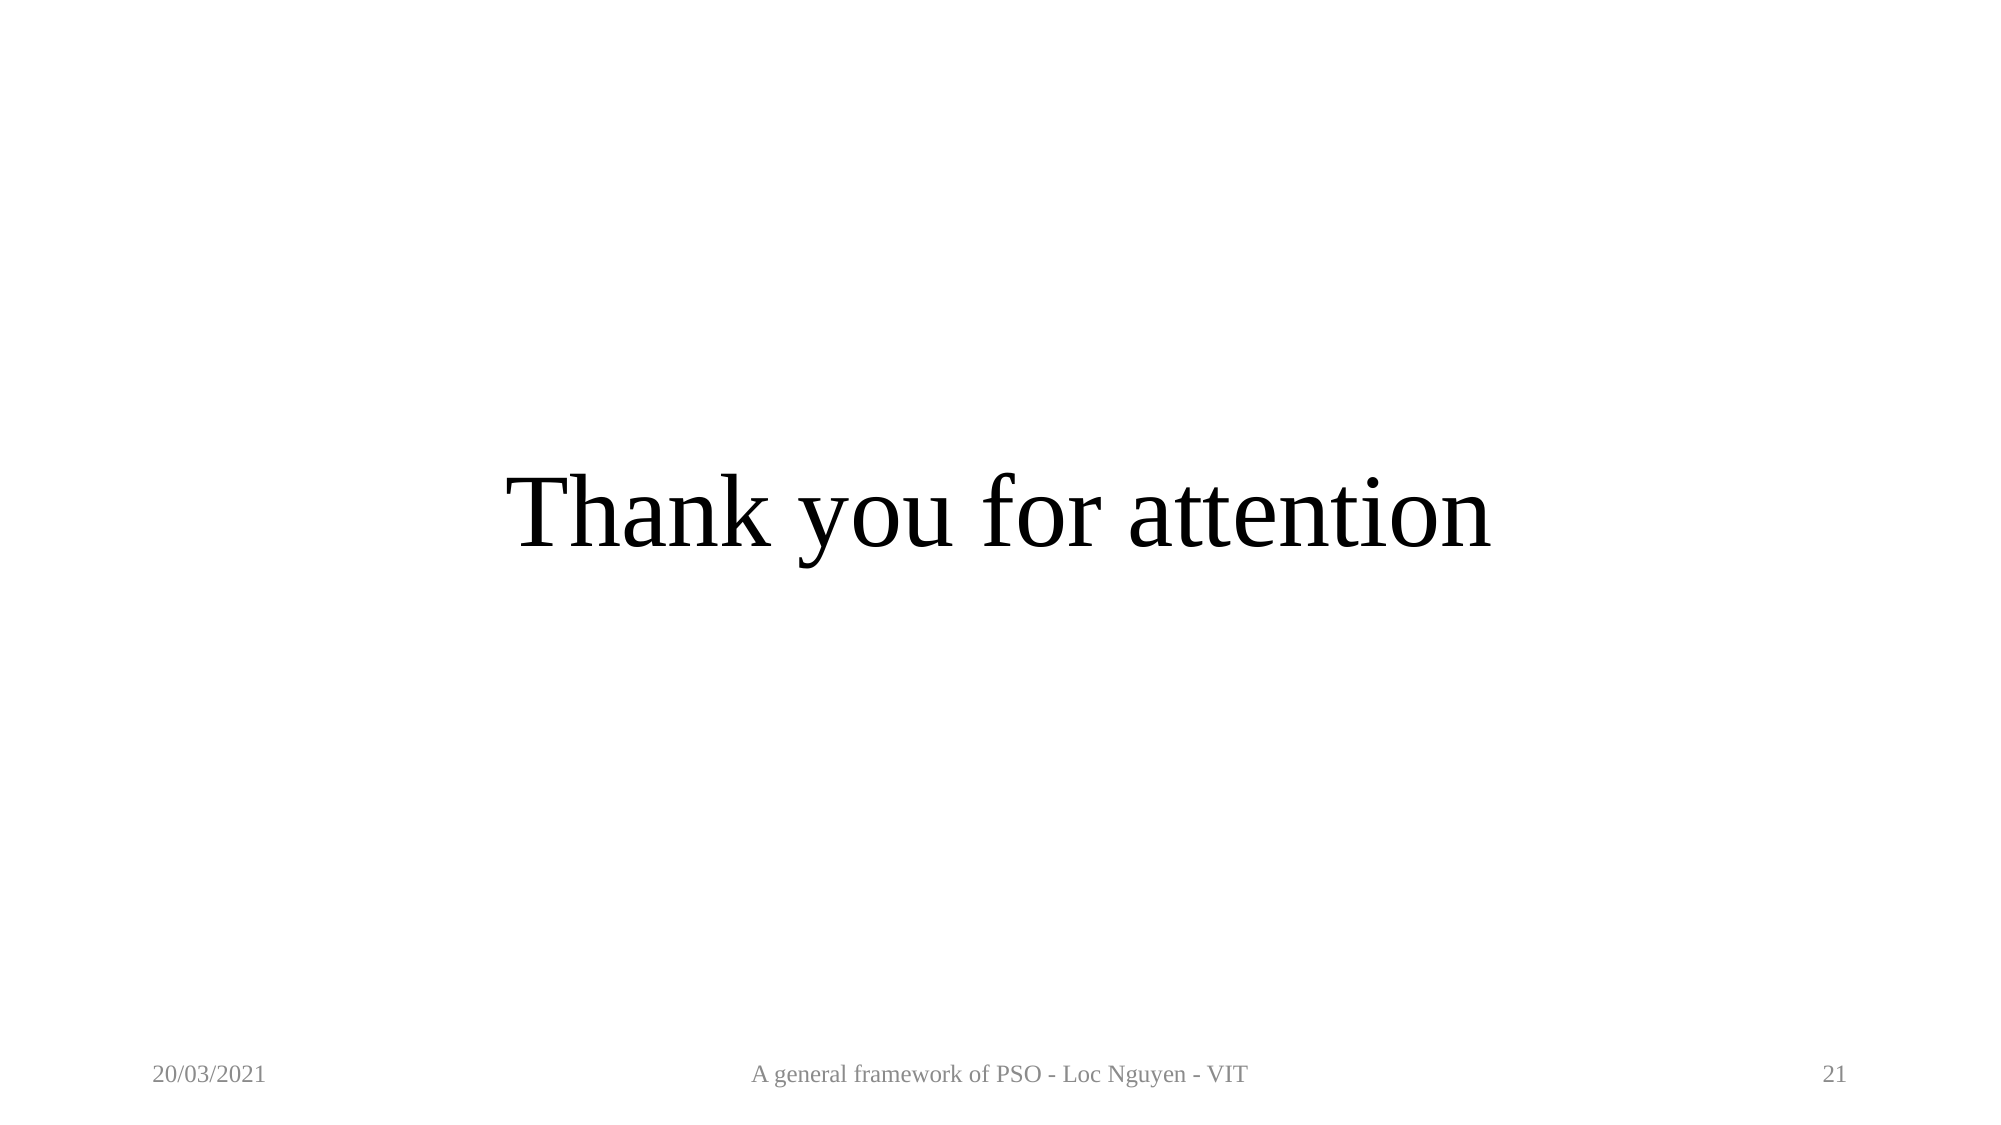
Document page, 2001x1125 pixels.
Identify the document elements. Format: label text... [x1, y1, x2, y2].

title Thank you for attention [137, 450, 1863, 560]
footer A general framework of PSO - Loc Nguyen - VIT [662, 1042, 1338, 1103]
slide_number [137, 1042, 588, 1103]
slide_number 21 [1412, 1042, 1863, 1103]
